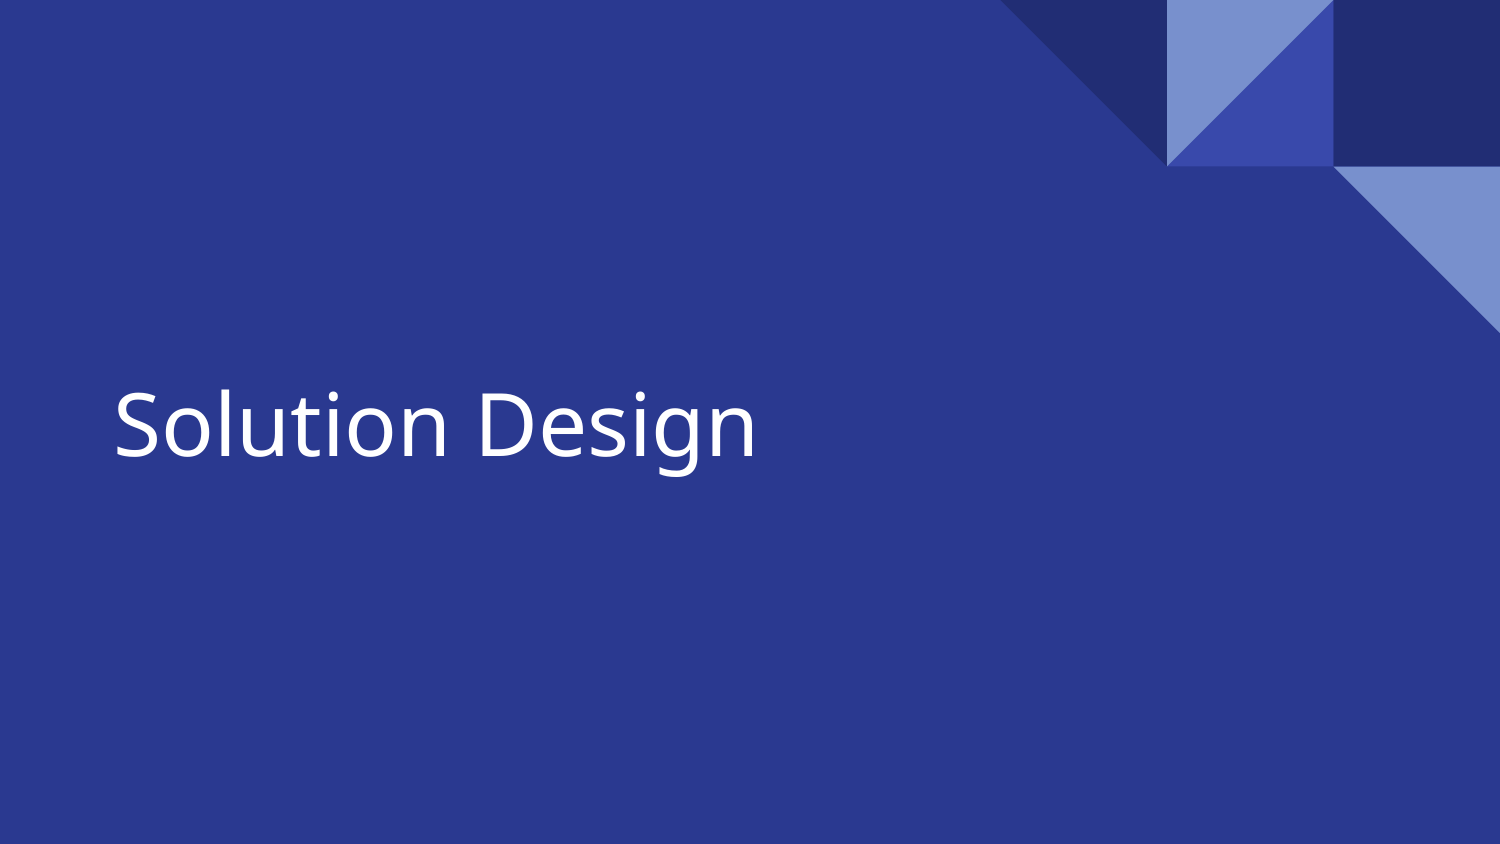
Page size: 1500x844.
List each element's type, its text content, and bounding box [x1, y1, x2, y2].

title Solution Design [98, 353, 1447, 491]
